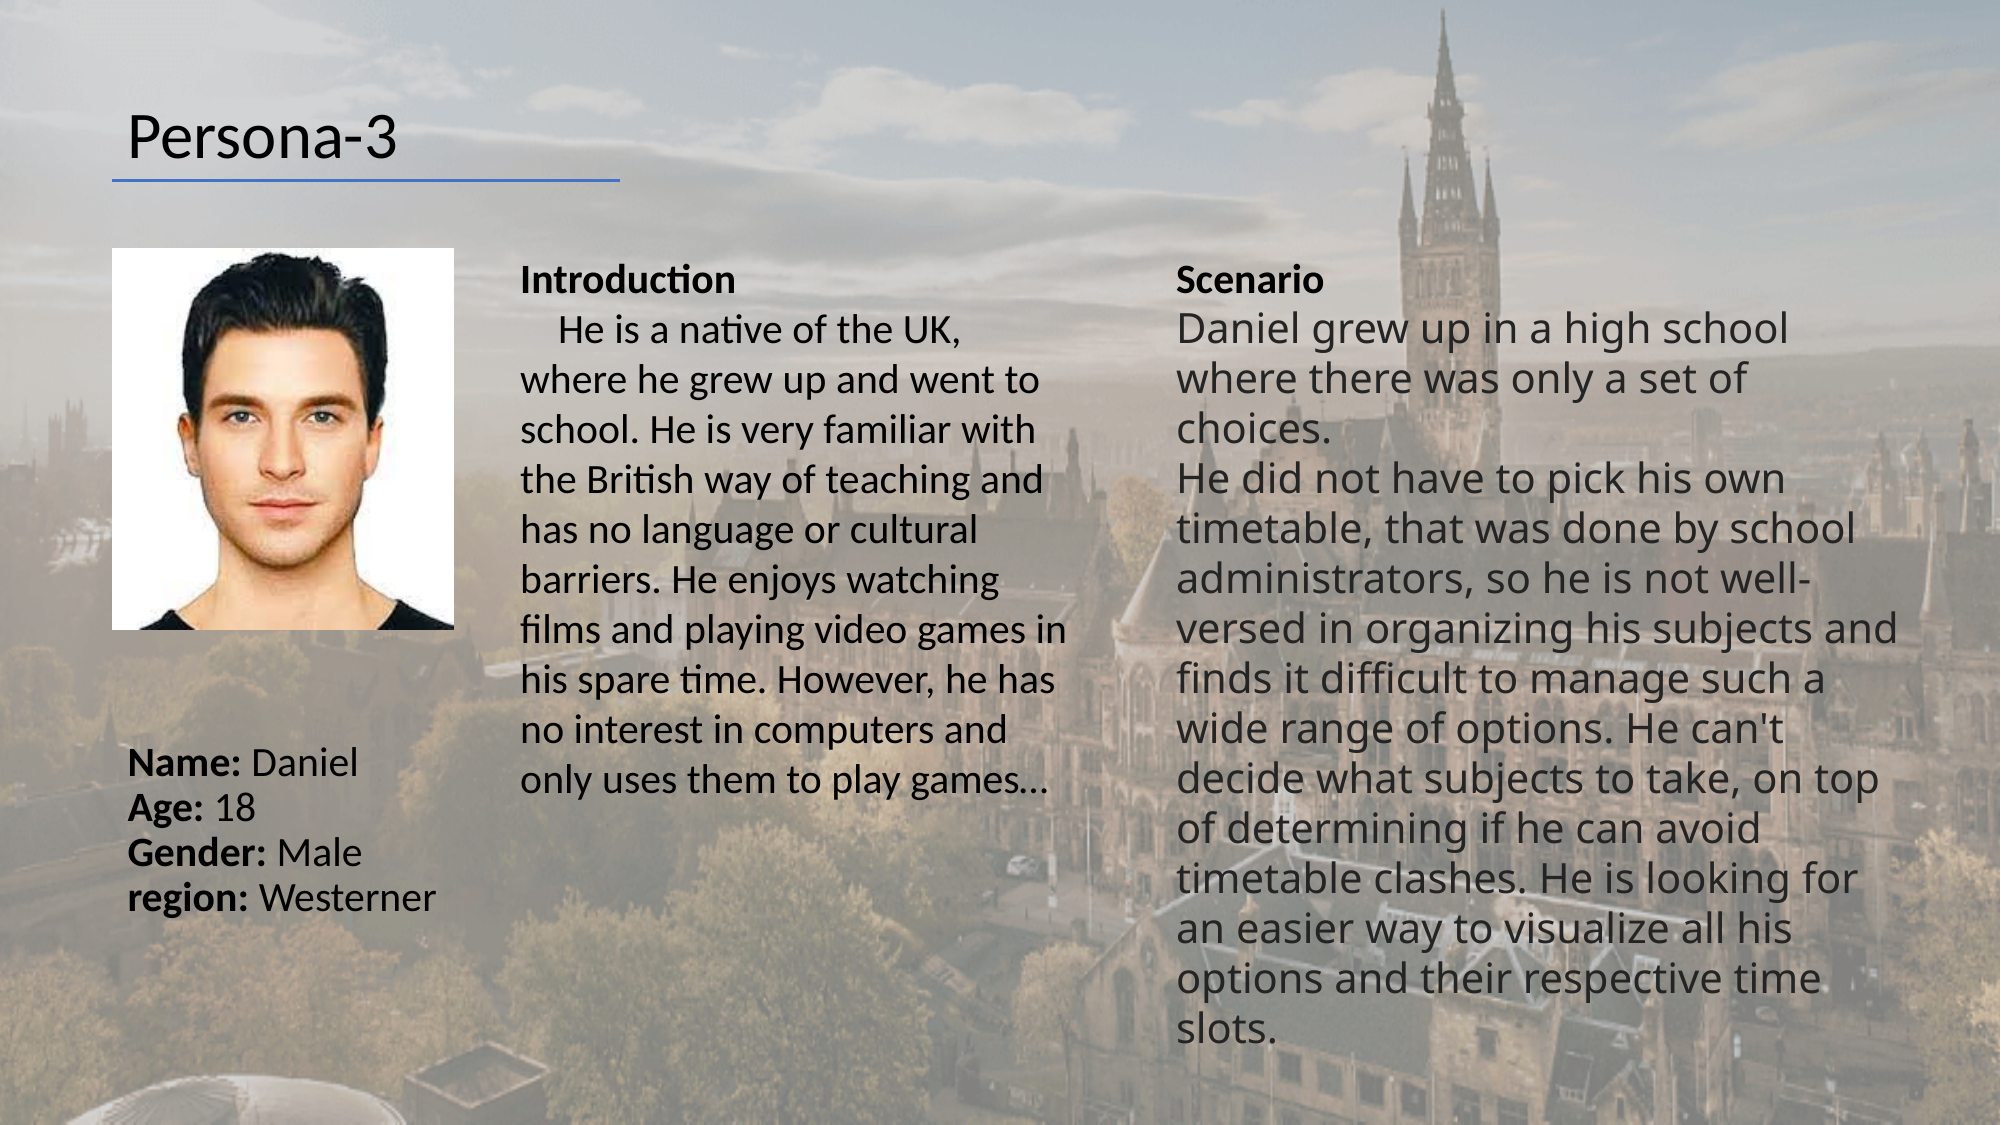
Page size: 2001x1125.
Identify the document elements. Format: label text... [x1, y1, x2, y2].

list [112, 248, 454, 630]
title Name: Daniel Age: 18 Gender: Male region: Westerner [112, 682, 506, 979]
text_box Scenario Daniel grew up in a high school where there was only a set of choices. He did not have to pick his own timetable, that was done by school administrators, so he is not well-versed in organizing his subjects and finds it difficult to manage such a wide range of options. He can't decide what subjects to take, on top of determining if he can avoid timetable clashes. He is looking for an easier way to visualize all his options and their respective time slots. [1161, 244, 1917, 1060]
text_box Introduction He is a native of the UK, where he grew up and went to school. He is very familiar with the British way of teaching and has no language or cultural barriers. He enjoys watching films and playing video games in his spare time. However, he has no interest in computers and only uses them to play games… [505, 244, 1087, 810]
text_box Persona-3 [112, 84, 694, 179]
